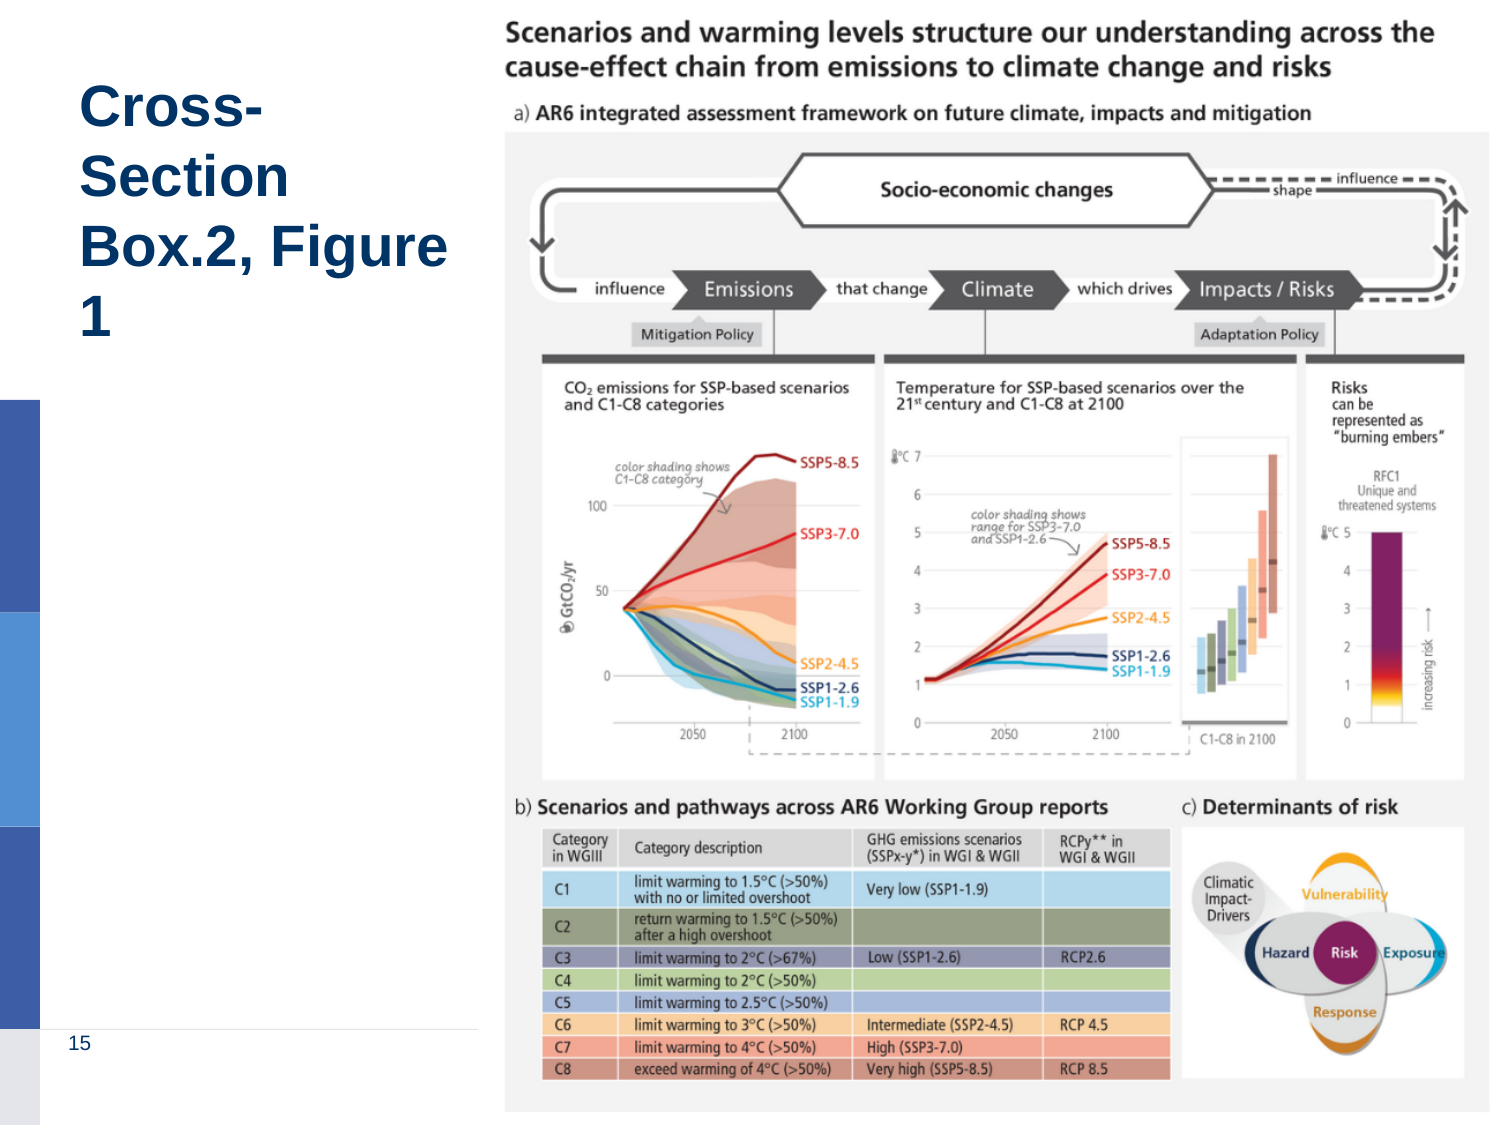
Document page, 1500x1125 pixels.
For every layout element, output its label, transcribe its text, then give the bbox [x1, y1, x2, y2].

picture [478, 6, 1500, 1125]
slide_number 15 [53, 1022, 404, 1101]
title Cross-Section Box.2, Figure 1 [64, 149, 469, 337]
